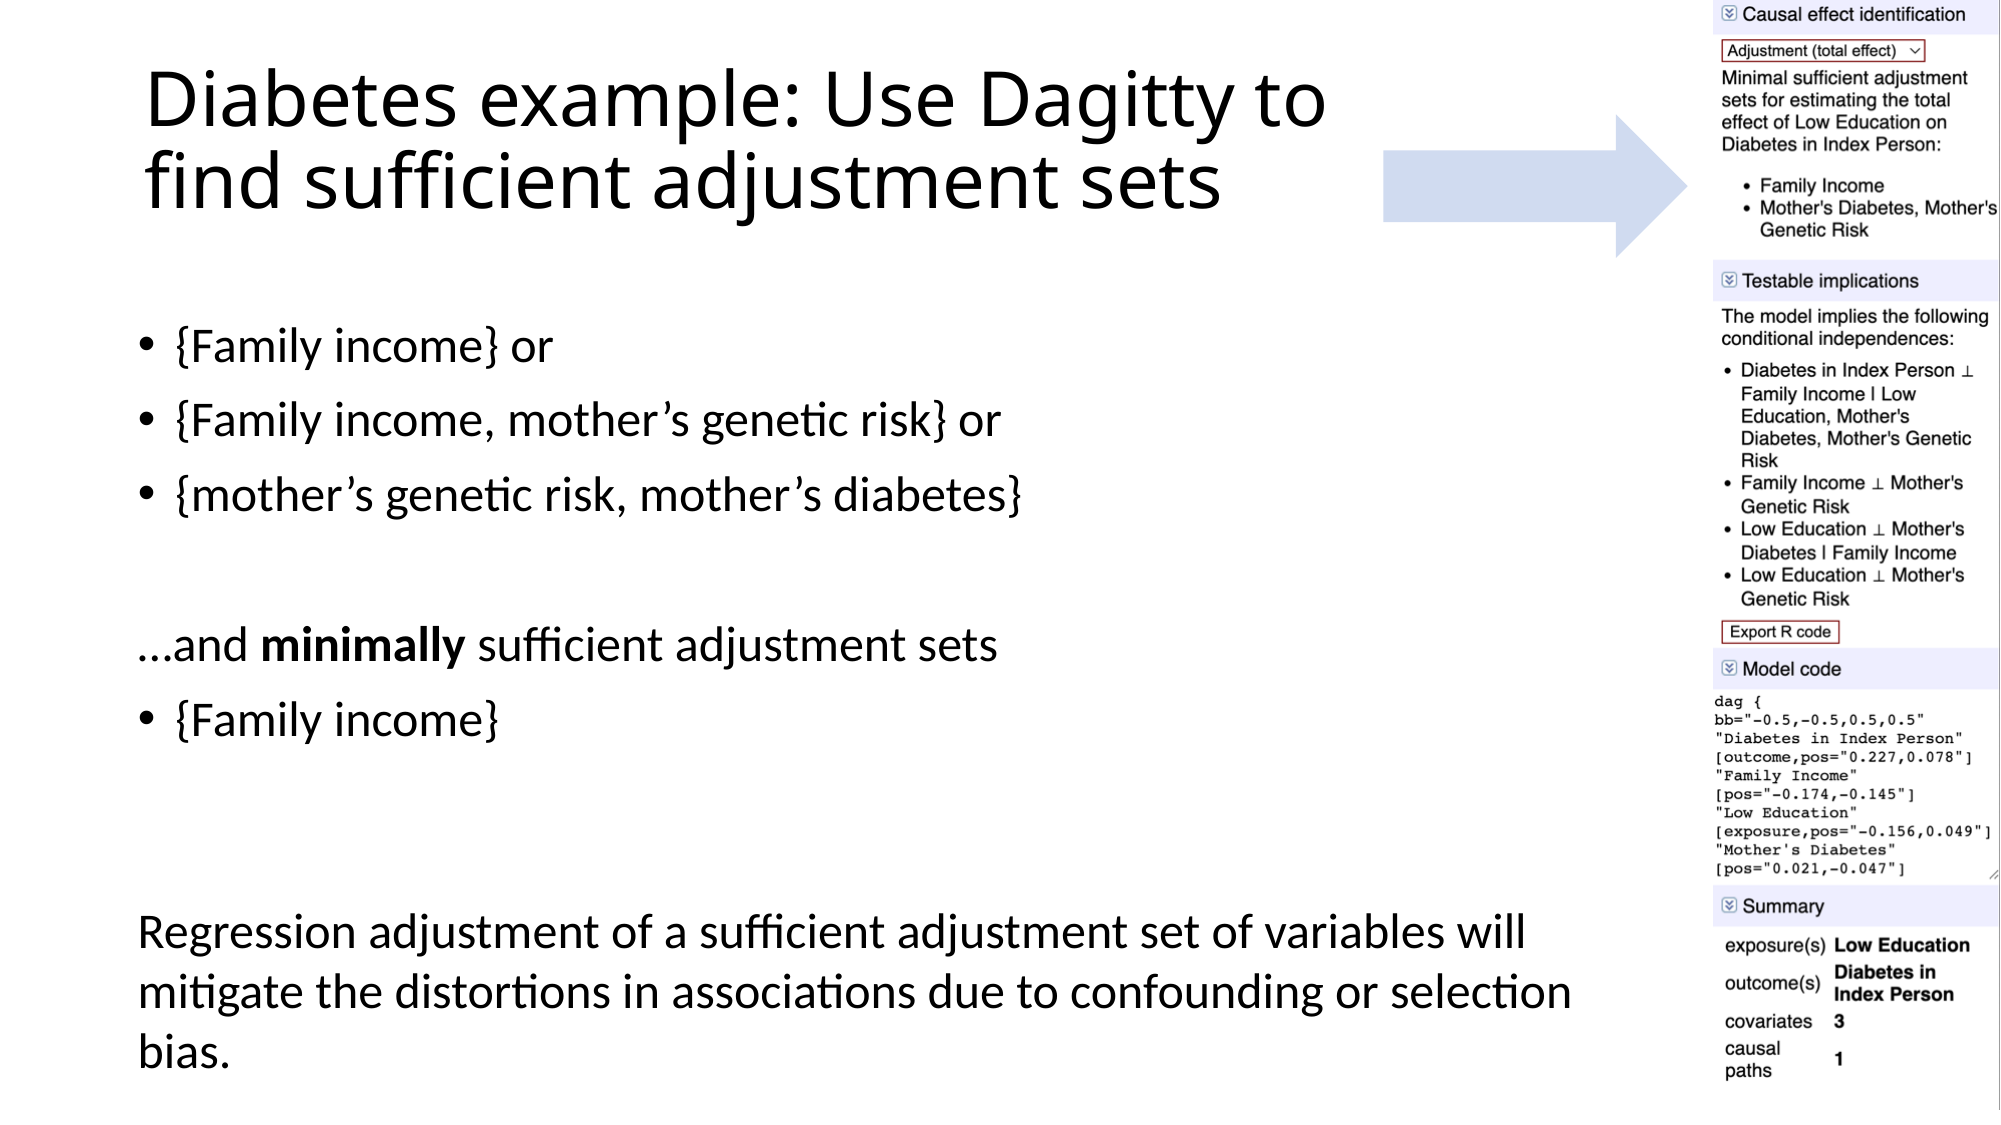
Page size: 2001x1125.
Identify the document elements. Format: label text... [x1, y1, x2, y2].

text_box [1382, 111, 1690, 261]
list {Family income} or {Family income, mother’s genetic risk} or {mother’s genetic risk, mother’s diabetes} …and minimally sufficient adjustment sets {Family income} [123, 311, 1448, 844]
text_box Regression adjustment of a sufficient adjustment set of variables will mitigate the distortions in associations due to confounding or selection bias. [123, 890, 1663, 1086]
title Diabetes example: Use Dagitty to find sufficient adjustment sets [129, 52, 1480, 234]
picture [1712, 0, 2000, 1110]
